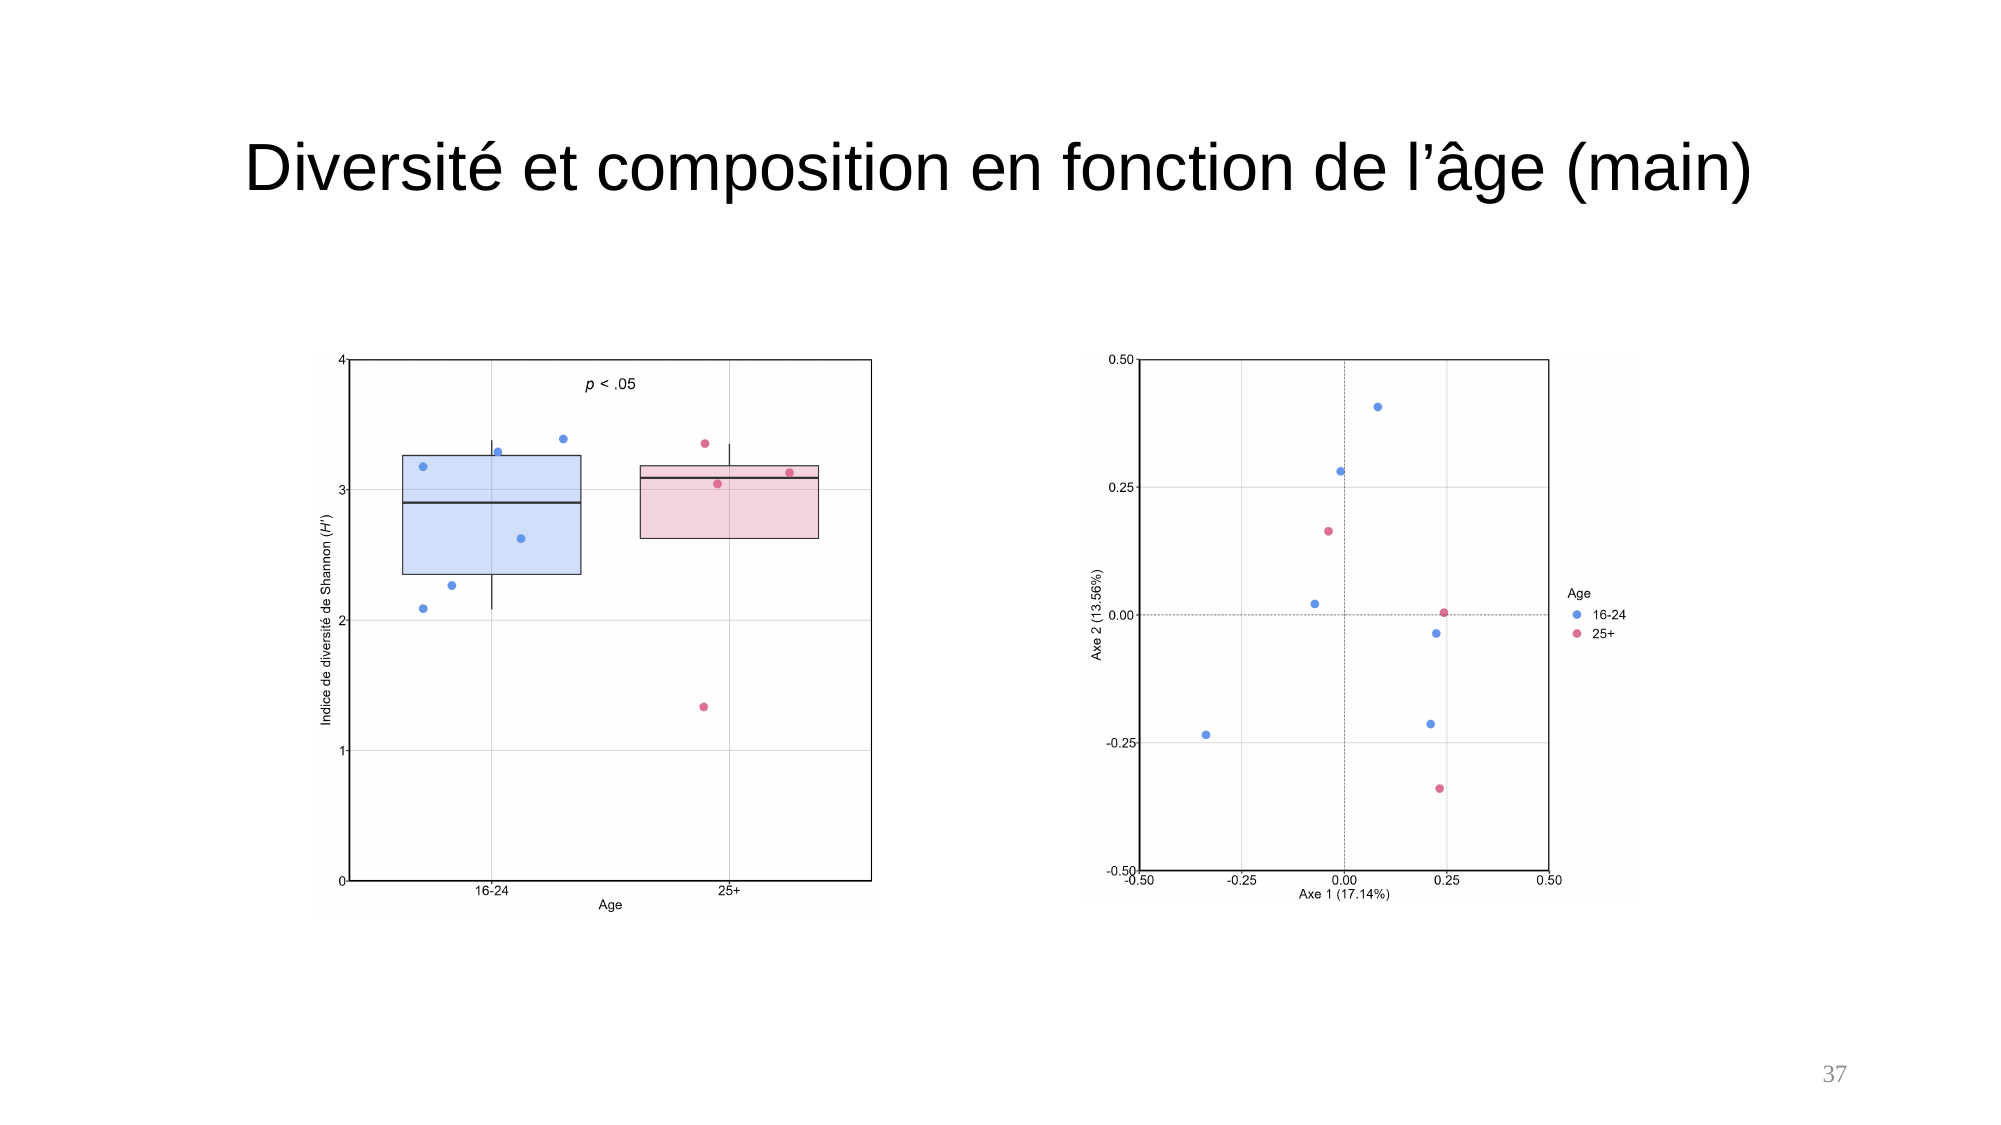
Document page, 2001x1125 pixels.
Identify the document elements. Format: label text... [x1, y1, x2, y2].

picture [1085, 353, 1638, 907]
picture [314, 353, 878, 918]
slide_number 37 [1412, 1042, 1863, 1103]
title Diversité et composition en fonction de l’âge (main) [137, 59, 1863, 278]
